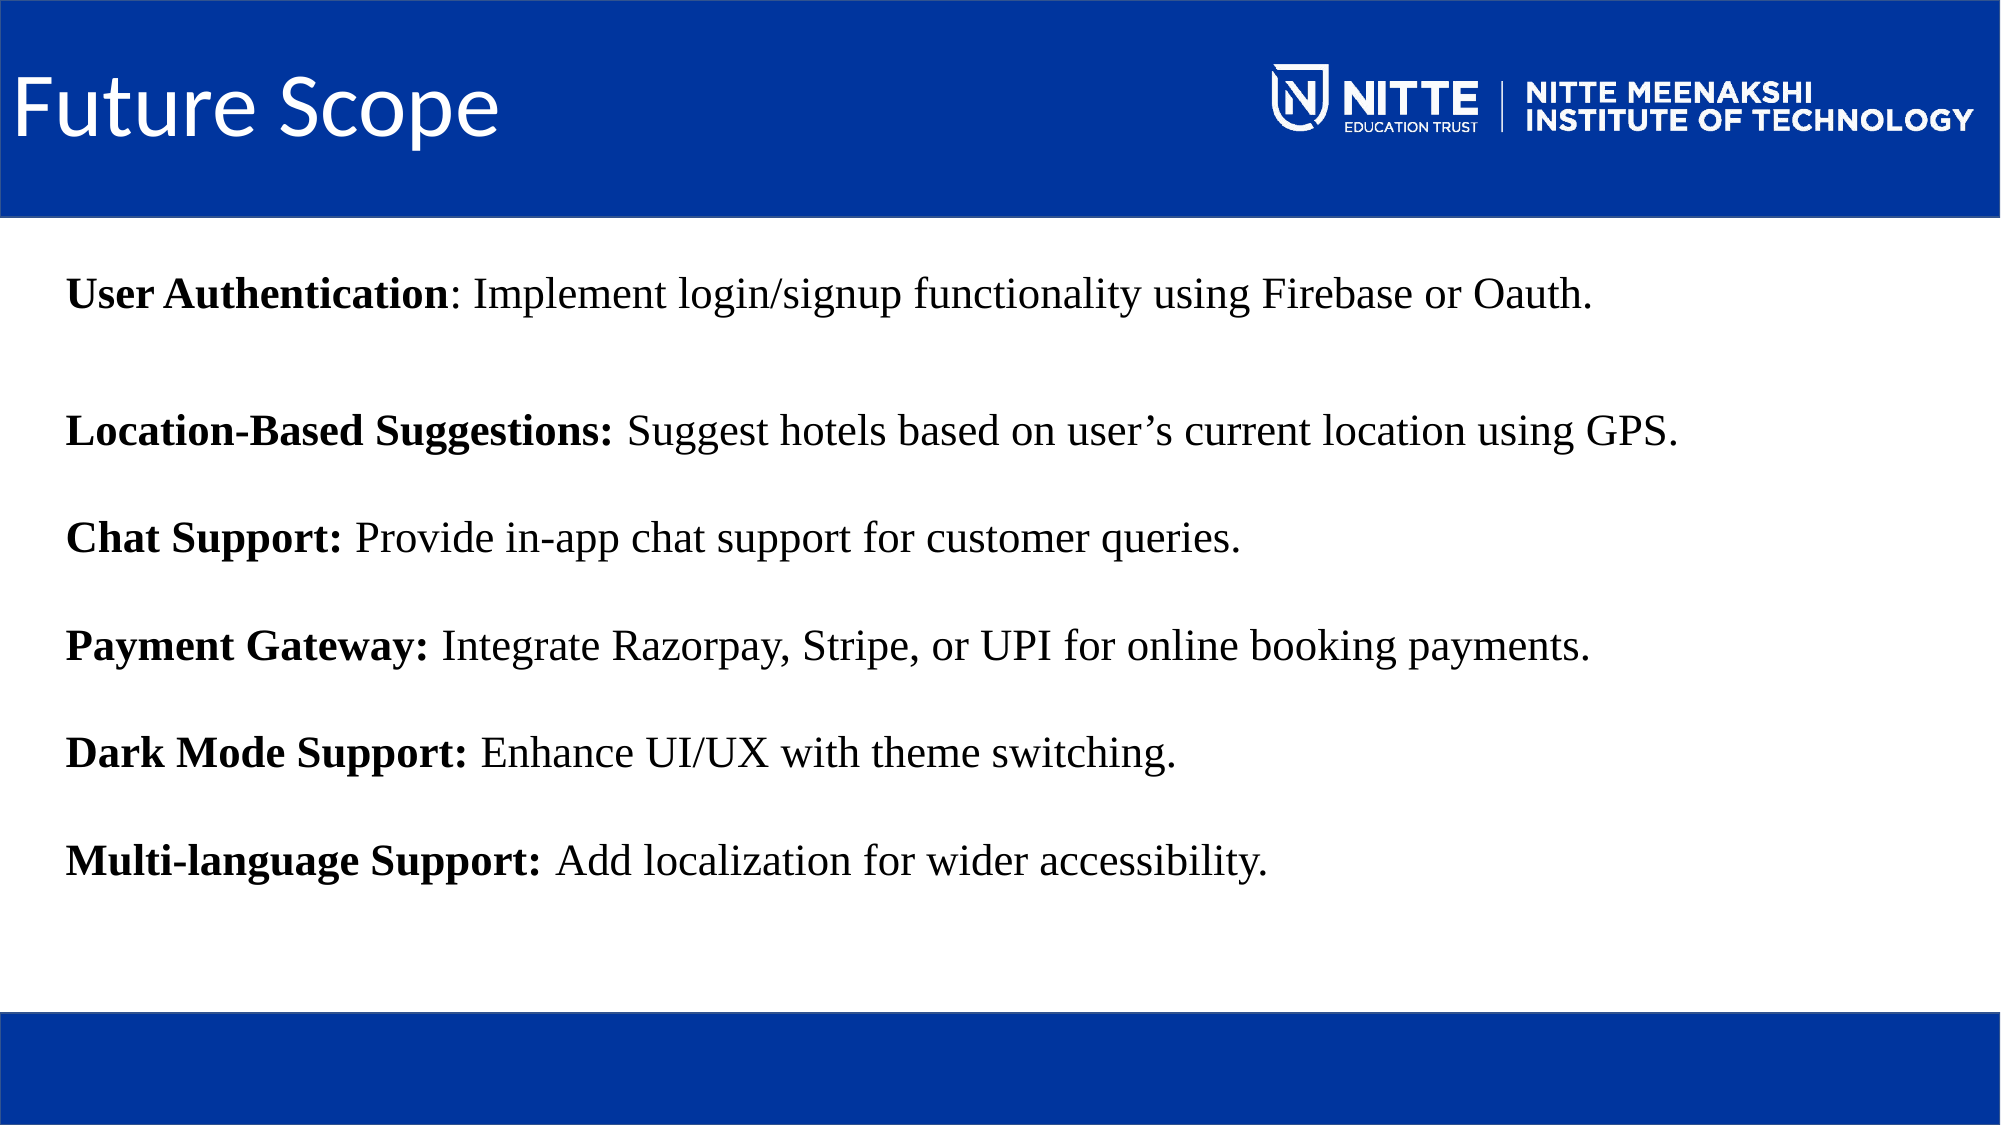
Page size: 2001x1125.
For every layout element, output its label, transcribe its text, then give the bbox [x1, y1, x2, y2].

title Future Scope [11, 44, 1142, 159]
picture [1122, 0, 2000, 275]
list User Authentication: Implement login/signup functionality using Firebase or Oauth. Location-Based Suggestions: Suggest hotels based on user’s current location using GPS. Chat Support: Provide in-app chat support for customer queries. Payment Gateway: Integrate Razorpay, Stripe, or UPI for online booking payments. Dark Mode Support: Enhance UI/UX with theme switching. Multi-language Support: Add localization for wider accessibility. [65, 263, 1935, 861]
